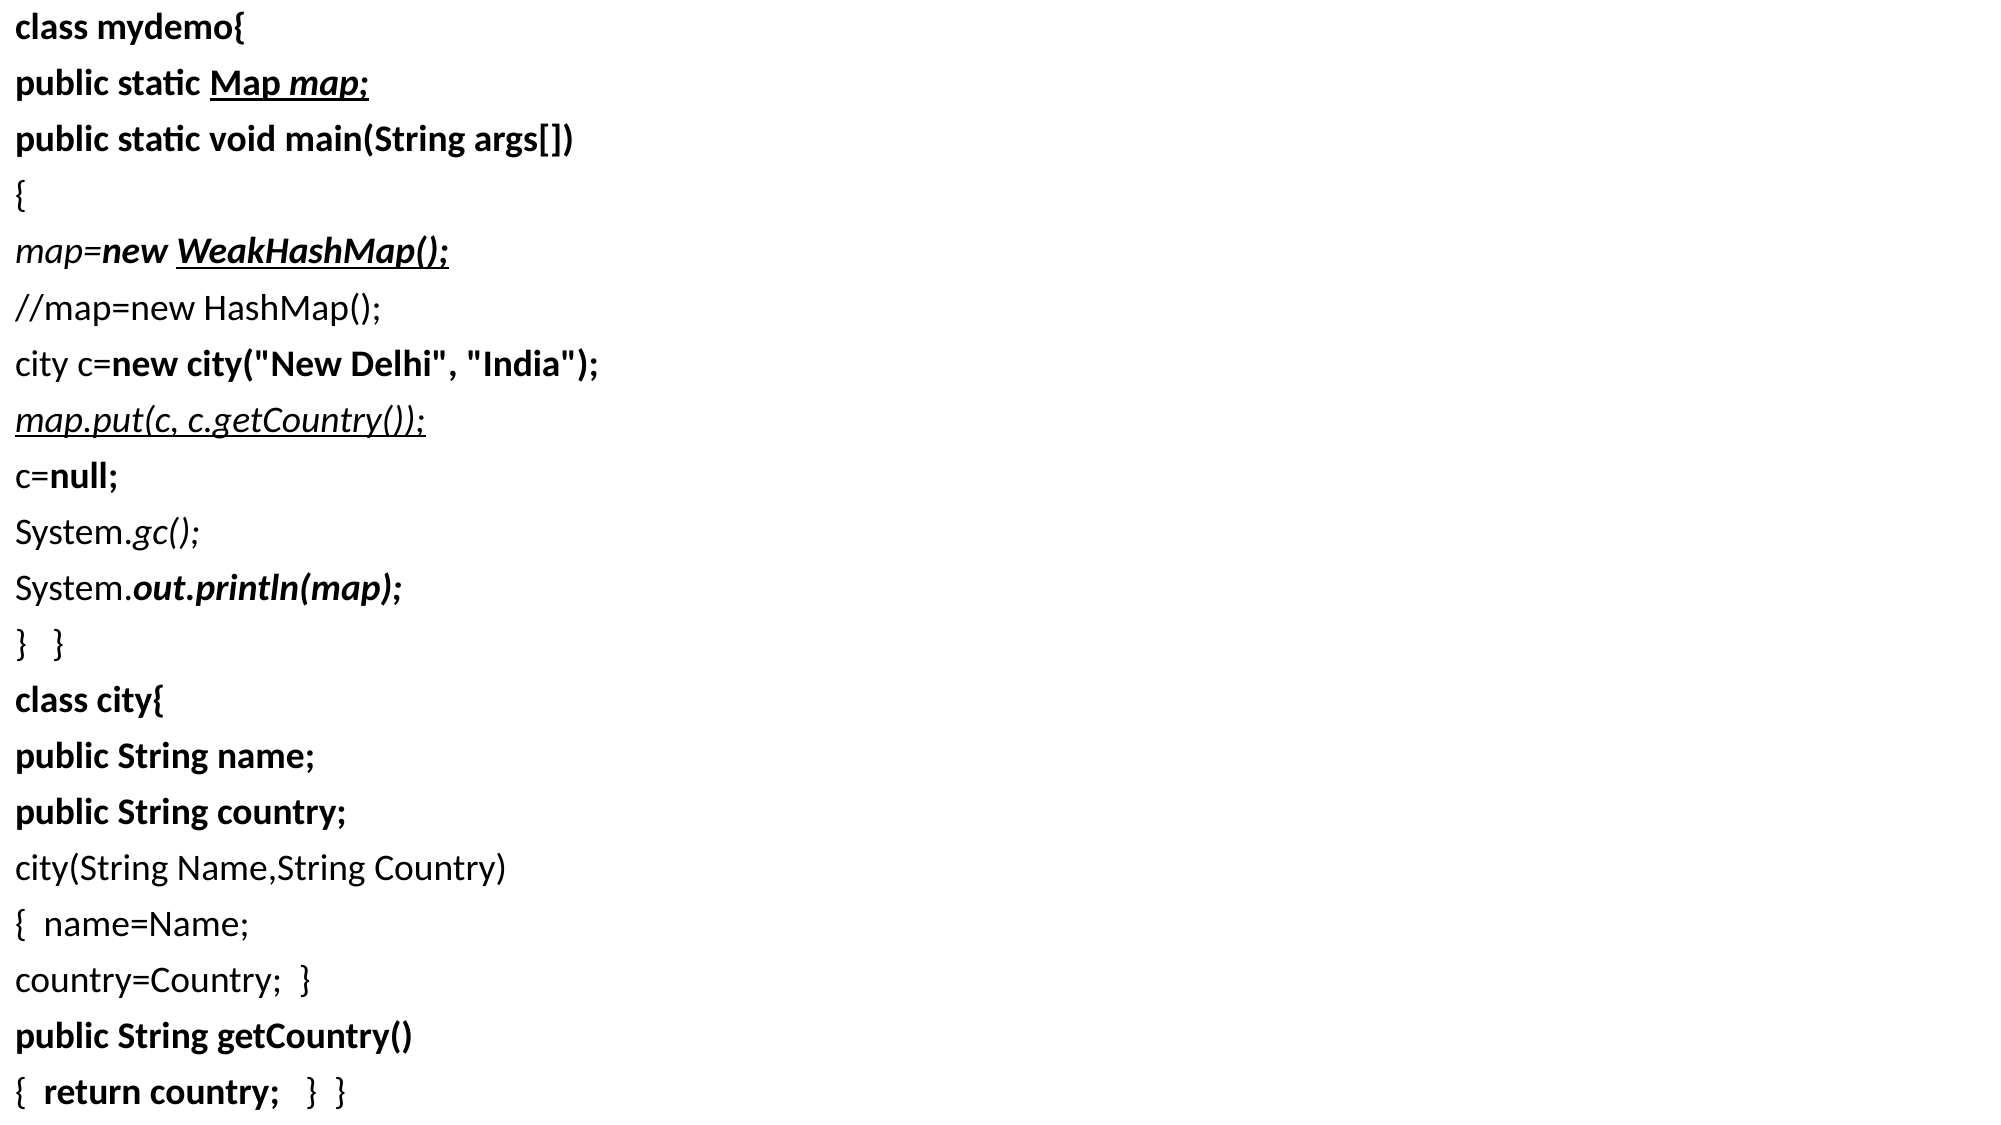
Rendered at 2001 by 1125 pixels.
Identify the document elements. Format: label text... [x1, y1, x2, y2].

subtitle class mydemo{ public static Map map; public static void main(String args[]) { map=new WeakHashMap(); //map=new HashMap(); city c=new city("New Delhi", "India"); map.put(c, c.getCountry()); c=null; System.gc(); System.out.println(map); } } class city{ public String name; public String country; city(String Name,String Country) { name=Name; country=Country; } public String getCountry() { return country; } } [0, 0, 2000, 1125]
